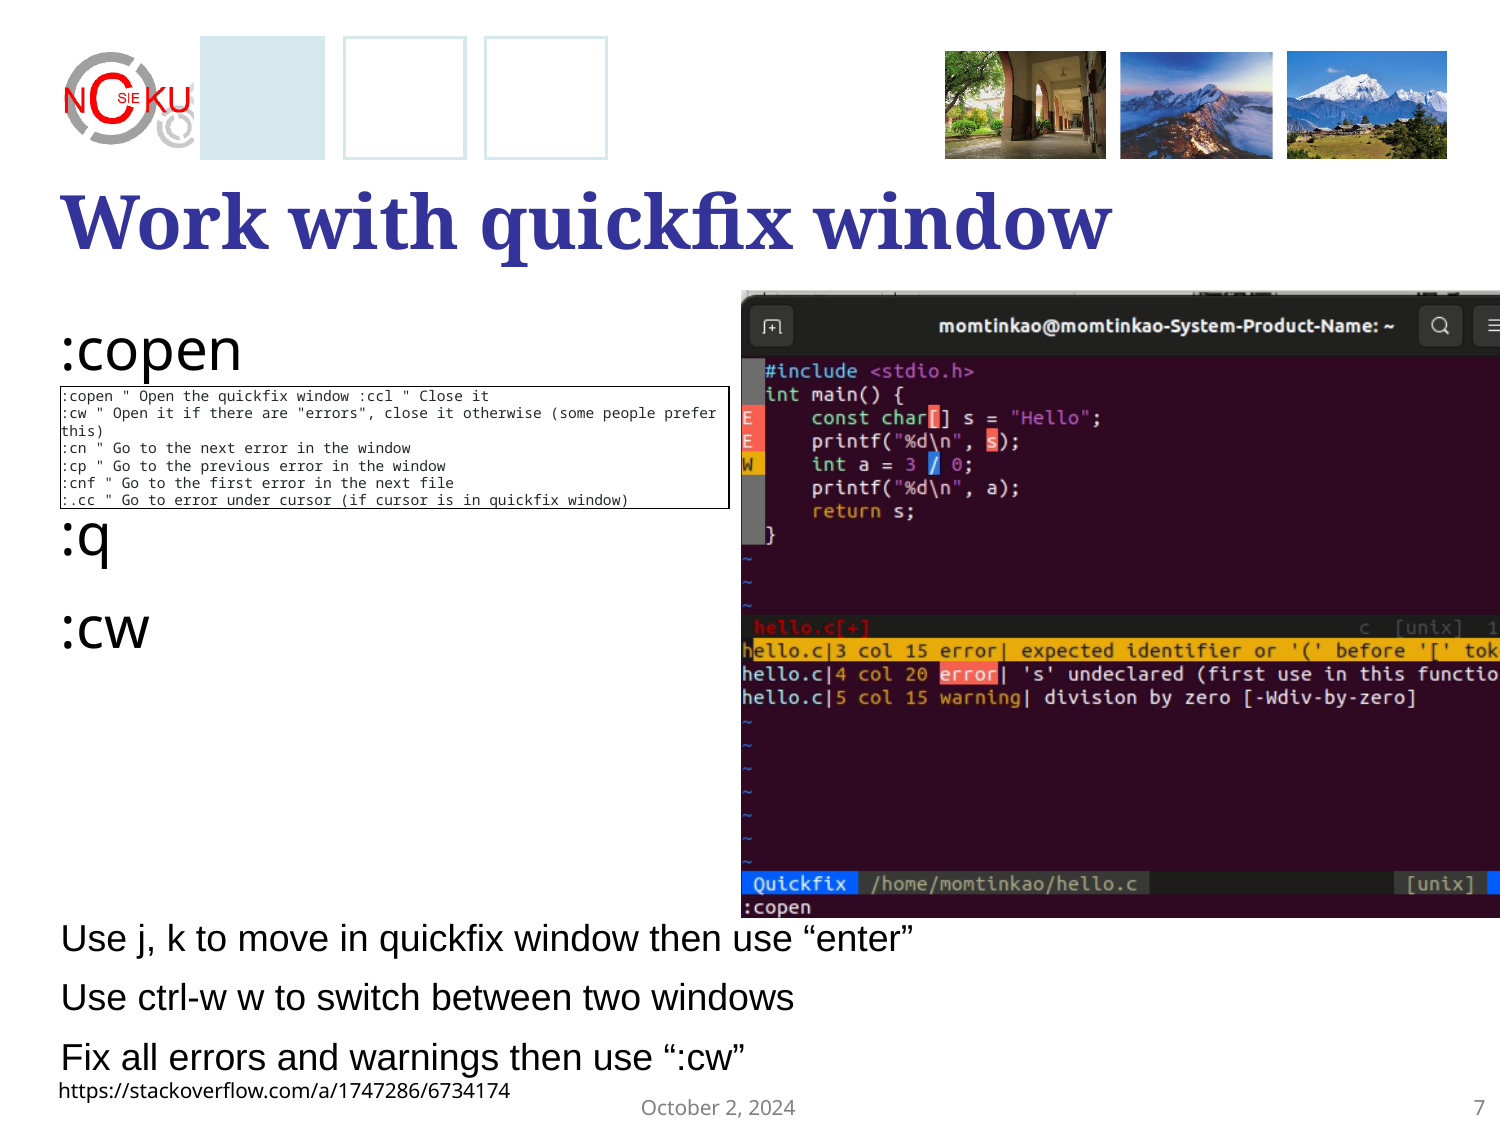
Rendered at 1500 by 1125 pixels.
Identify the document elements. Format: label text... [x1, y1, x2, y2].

picture [945, 51, 1106, 159]
picture [1287, 51, 1447, 159]
title Work with quickfix window [60, 160, 1421, 290]
slide_number ‹#› [1423, 1087, 1500, 1125]
picture [1120, 52, 1273, 159]
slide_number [625, 1087, 875, 1125]
text_box :copen " Open the quickfix window :ccl " Close it :cw " Open it if there are "errors", close it otherwise (some people prefer this) :cn " Go to the next error in the window :cp " Go to the previous error in the window :cnf " Go to the first error in the next file :.cc " Go to error under cursor (if cursor is in quickfix window) [60, 386, 729, 509]
list :copen :q :cw Use j, k to move in quickfix window then use “enter” Use ctrl-w w to switch between two windows Fix all errors and warnings then use “:cw” [60, 317, 1421, 1076]
picture [740, 289, 1500, 919]
text_box https://stackoverflow.com/a/1747286/6734174 [43, 1070, 794, 1111]
picture [59, 37, 194, 161]
